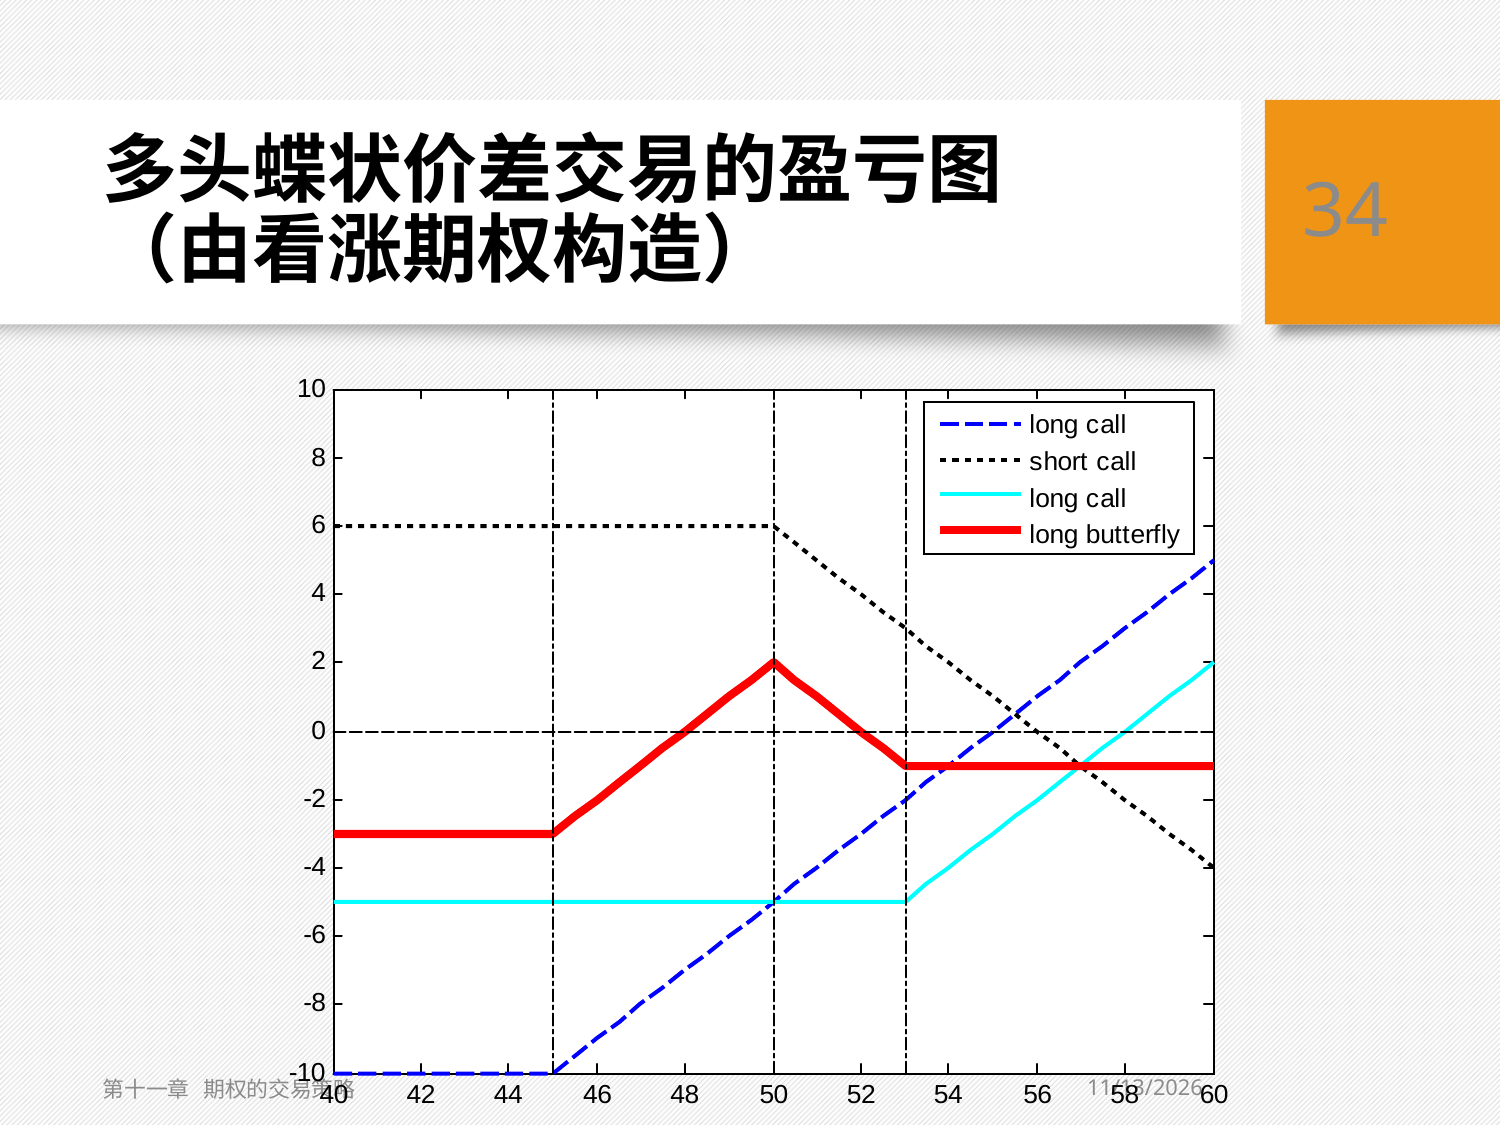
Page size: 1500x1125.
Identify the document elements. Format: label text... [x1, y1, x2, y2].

picture [0, 322, 1500, 1125]
footer 第十一章 期权的交易策略 [87, 1058, 185, 1119]
slide_number 34 [1287, 123, 1478, 303]
title 多头蝶状价差交易的盈亏图 （由看涨期权构造） [87, 123, 1219, 301]
